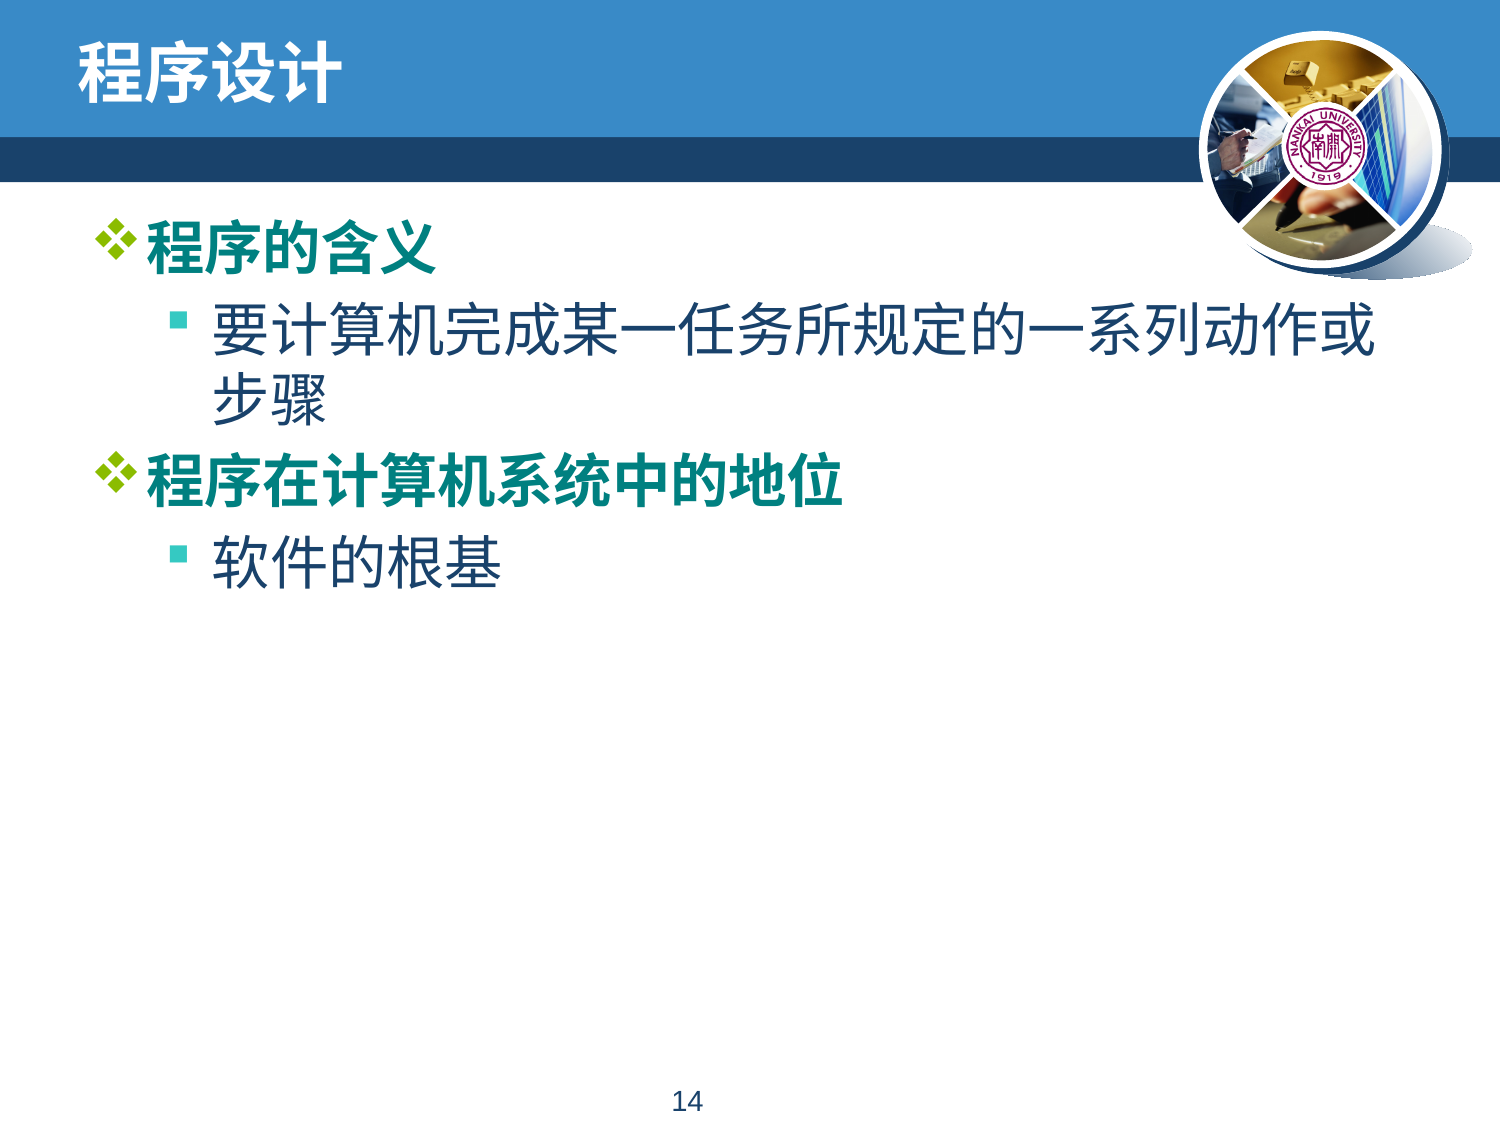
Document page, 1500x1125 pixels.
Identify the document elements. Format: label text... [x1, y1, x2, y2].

slide_number 13 [512, 1074, 863, 1114]
picture [1207, 40, 1433, 203]
list 程序的含义 要计算机完成某一任务所规定的一系列动作或步骤 程序在计算机系统中的地位 软件的根基 [75, 203, 1425, 1065]
title 程序设计 [62, 24, 1275, 118]
